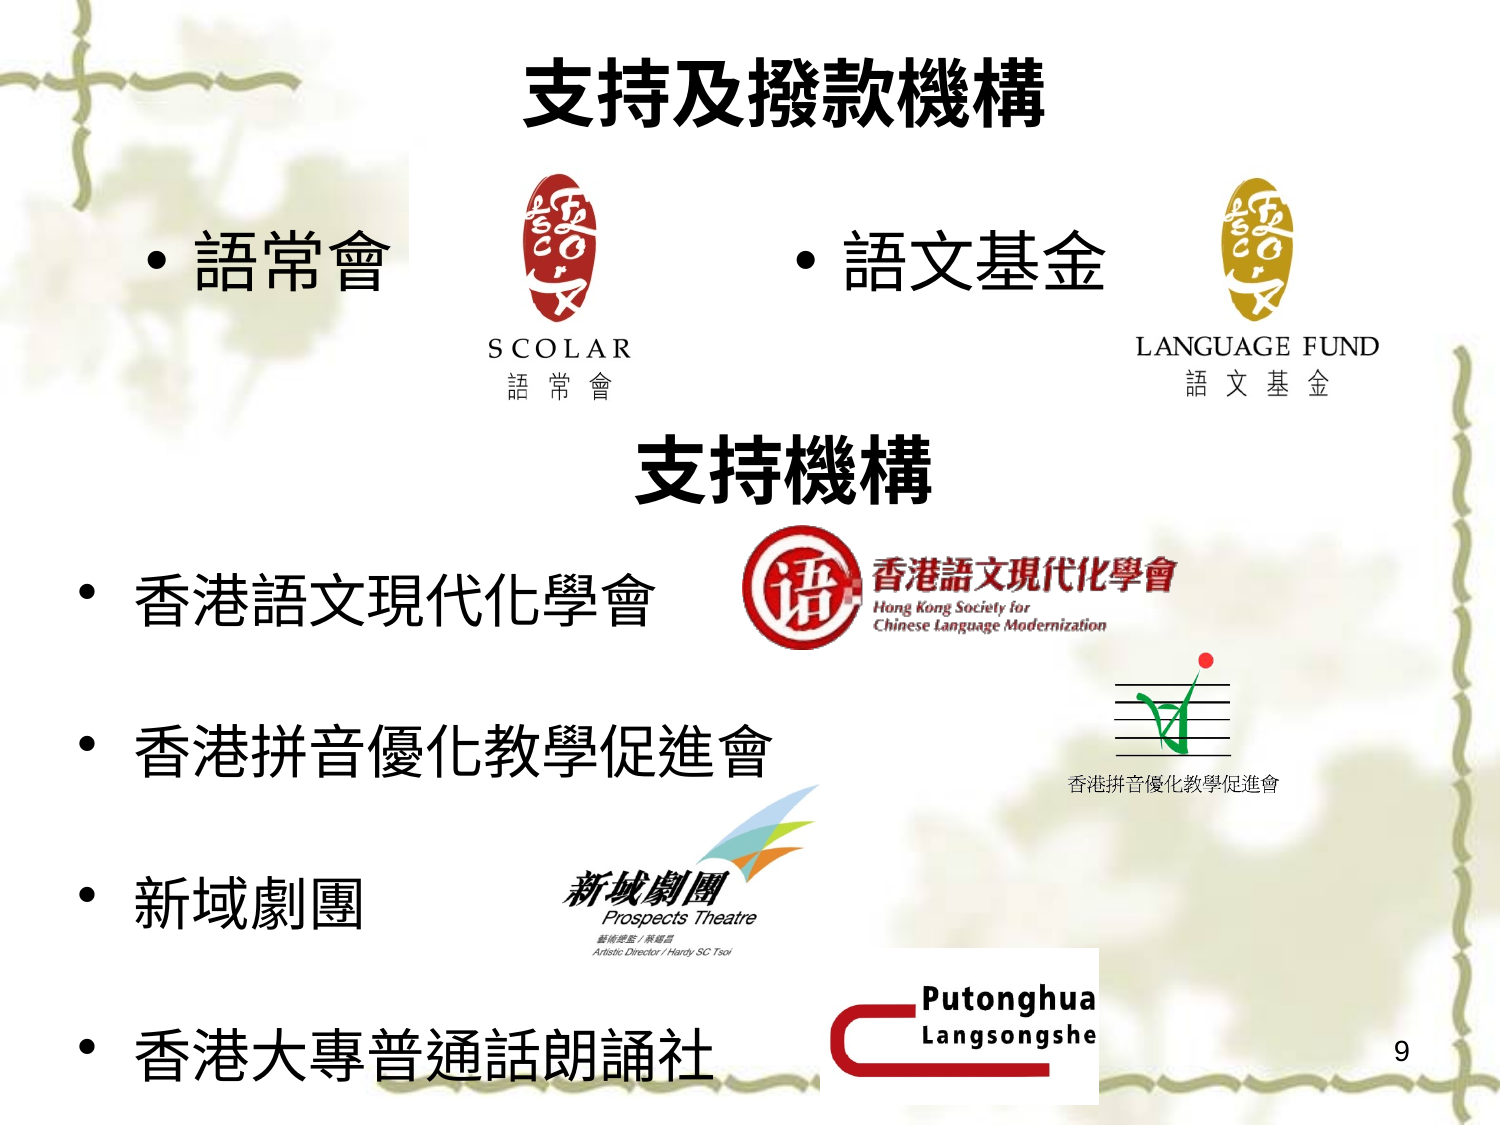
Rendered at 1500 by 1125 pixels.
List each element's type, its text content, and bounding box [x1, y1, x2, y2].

text_box 支持及撥款機構 [384, 32, 1184, 150]
picture [0, 0, 1500, 1125]
text_box 語常會 [131, 211, 403, 307]
title 支持機構 [459, 425, 1109, 486]
list 香港語文現代化學會 香港拼音優化教學促進會 新域劇團 香港大專普通話朗誦社 [62, 486, 1413, 1048]
slide_number 9 [1105, 1024, 1426, 1103]
text_box 語文基金 [779, 211, 1093, 307]
